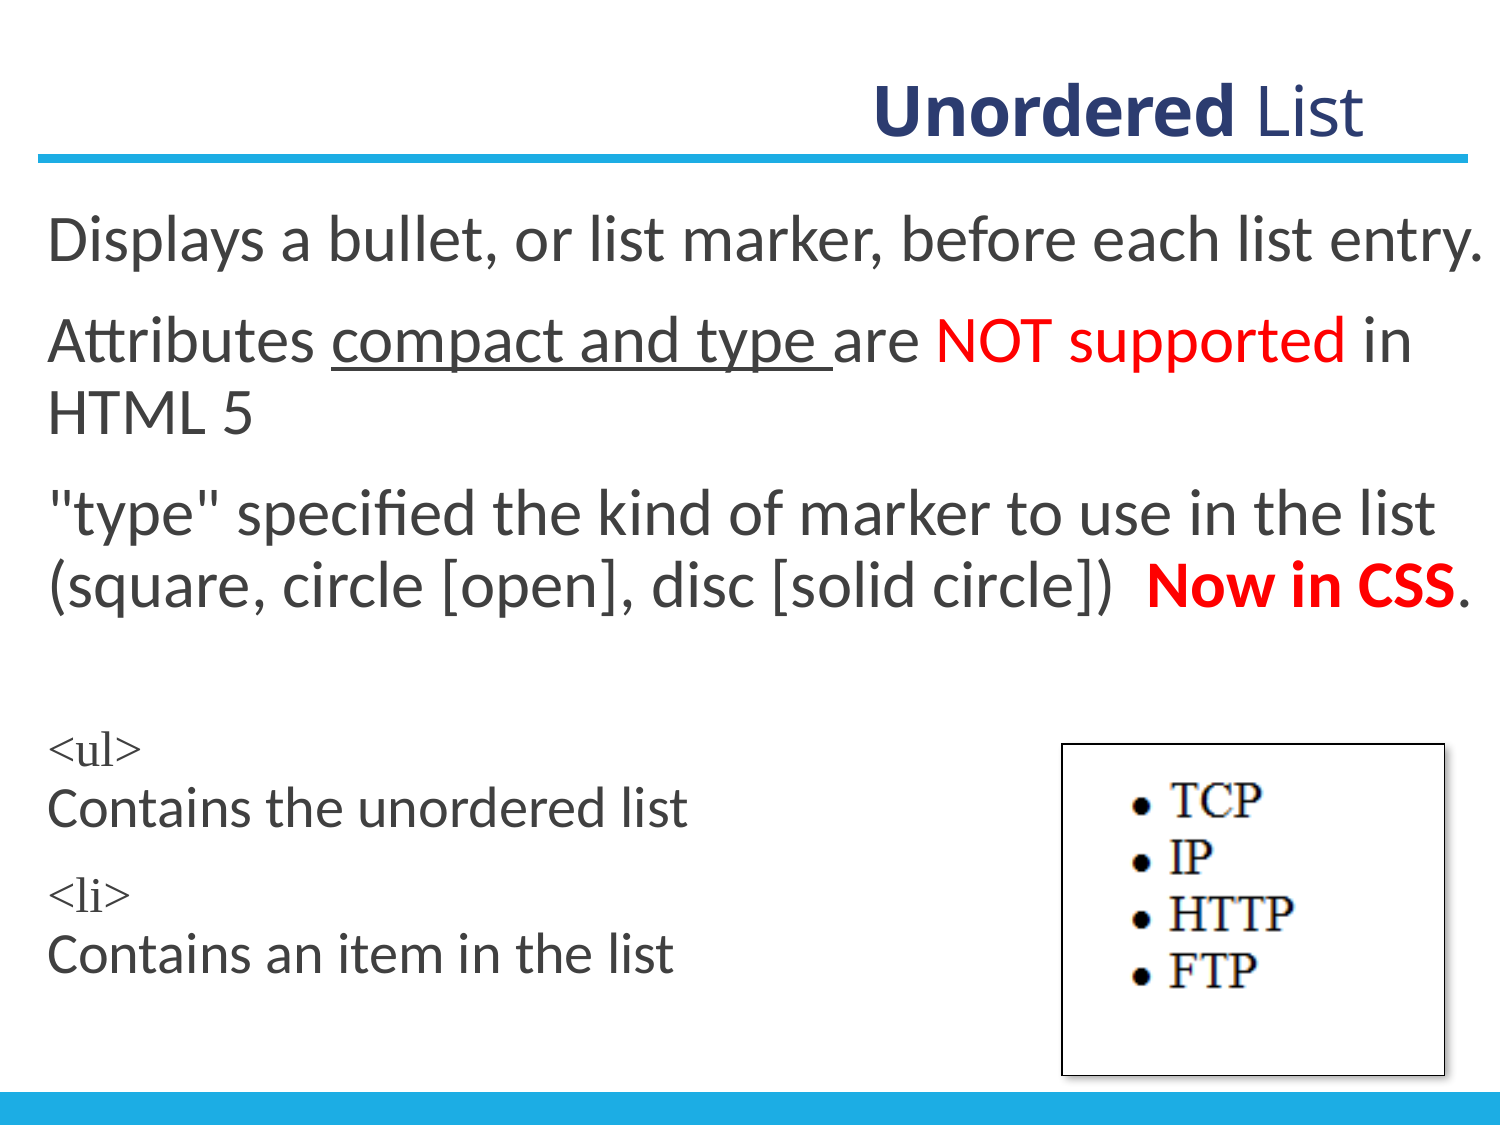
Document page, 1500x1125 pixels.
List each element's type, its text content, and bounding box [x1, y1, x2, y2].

list Displays a bullet, or list marker, before each list entry. Attributes compact and type are NOT supported in HTML 5 "type" specified the kind of marker to use in the list (square, circle [open], disc [solid circle]) Now in CSS. <ul> Contains the unordered list <li> Contains an item in the list [32, 196, 1500, 1075]
title Unordered List [520, 71, 1380, 154]
picture [1061, 744, 1445, 1076]
